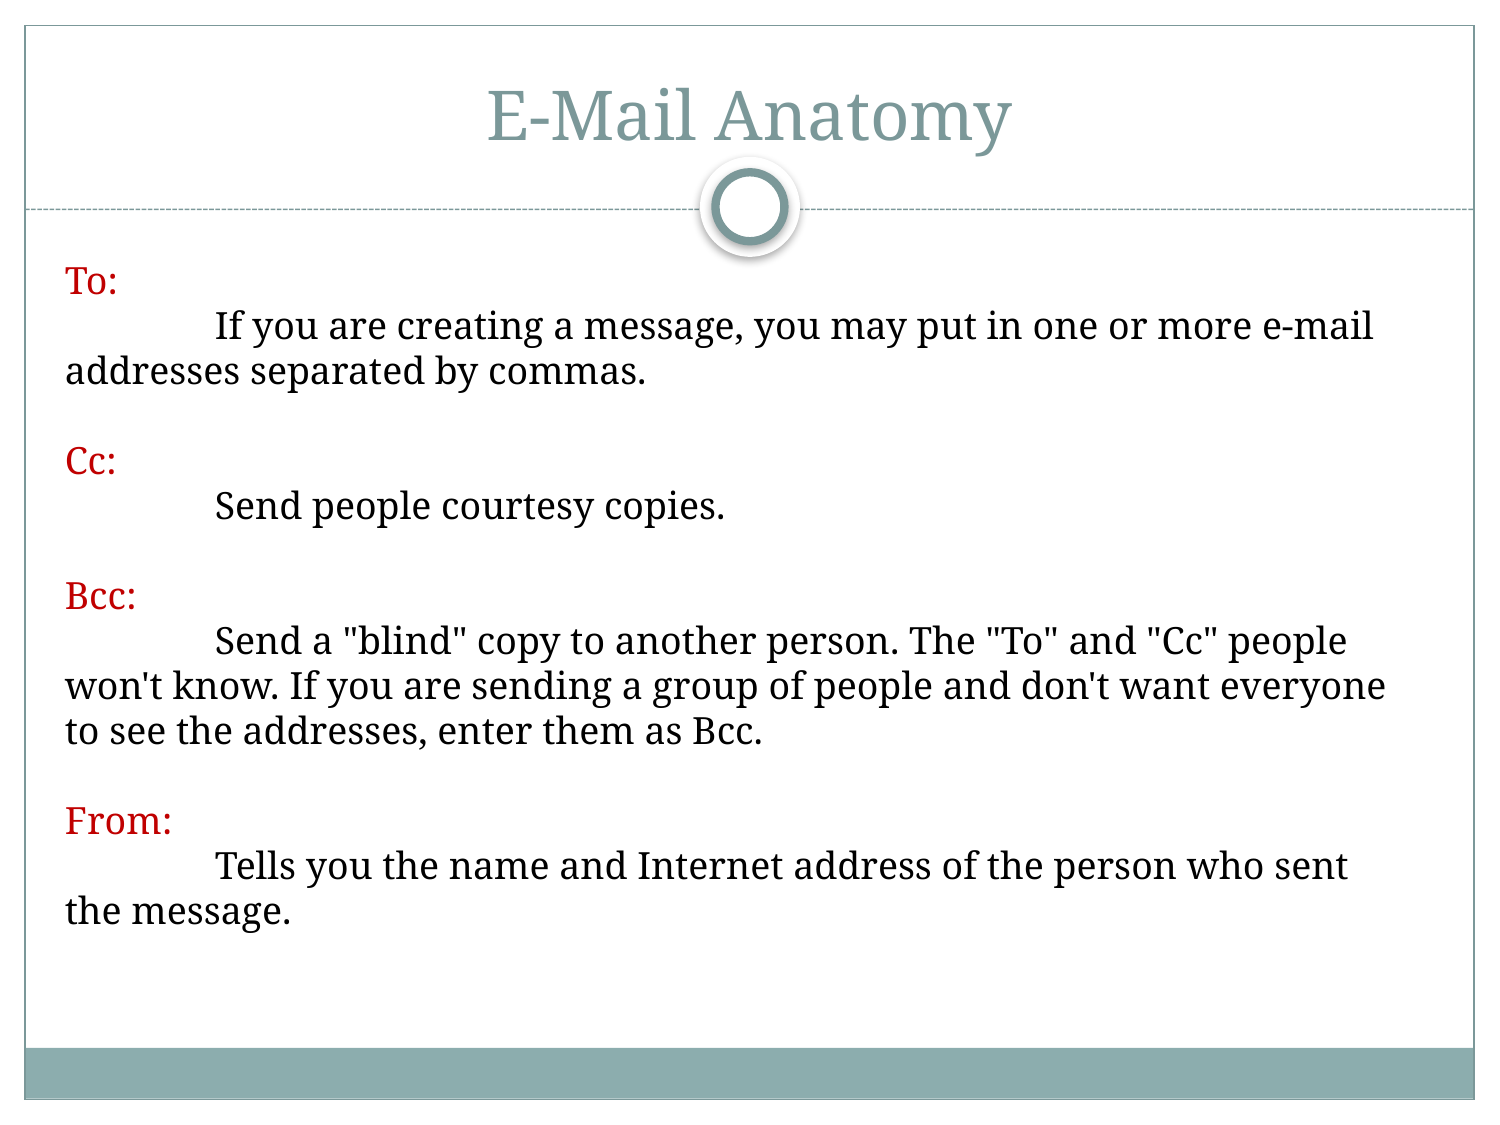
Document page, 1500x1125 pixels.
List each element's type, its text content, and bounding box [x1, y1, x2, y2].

title E-Mail Anatomy [49, 37, 1450, 162]
text_box To: If you are creating a message, you may put in one or more e-mail addresses separated by commas. Cc: Send people courtesy copies. Bcc: Send a "blind" copy to another person. The "To" and "Cc" people won't know. If you are sending a group of people and don't want everyone to see the addresses, enter them as Bcc. From: Tells you the name and Internet address of the person who sent the message. [50, 249, 1425, 940]
